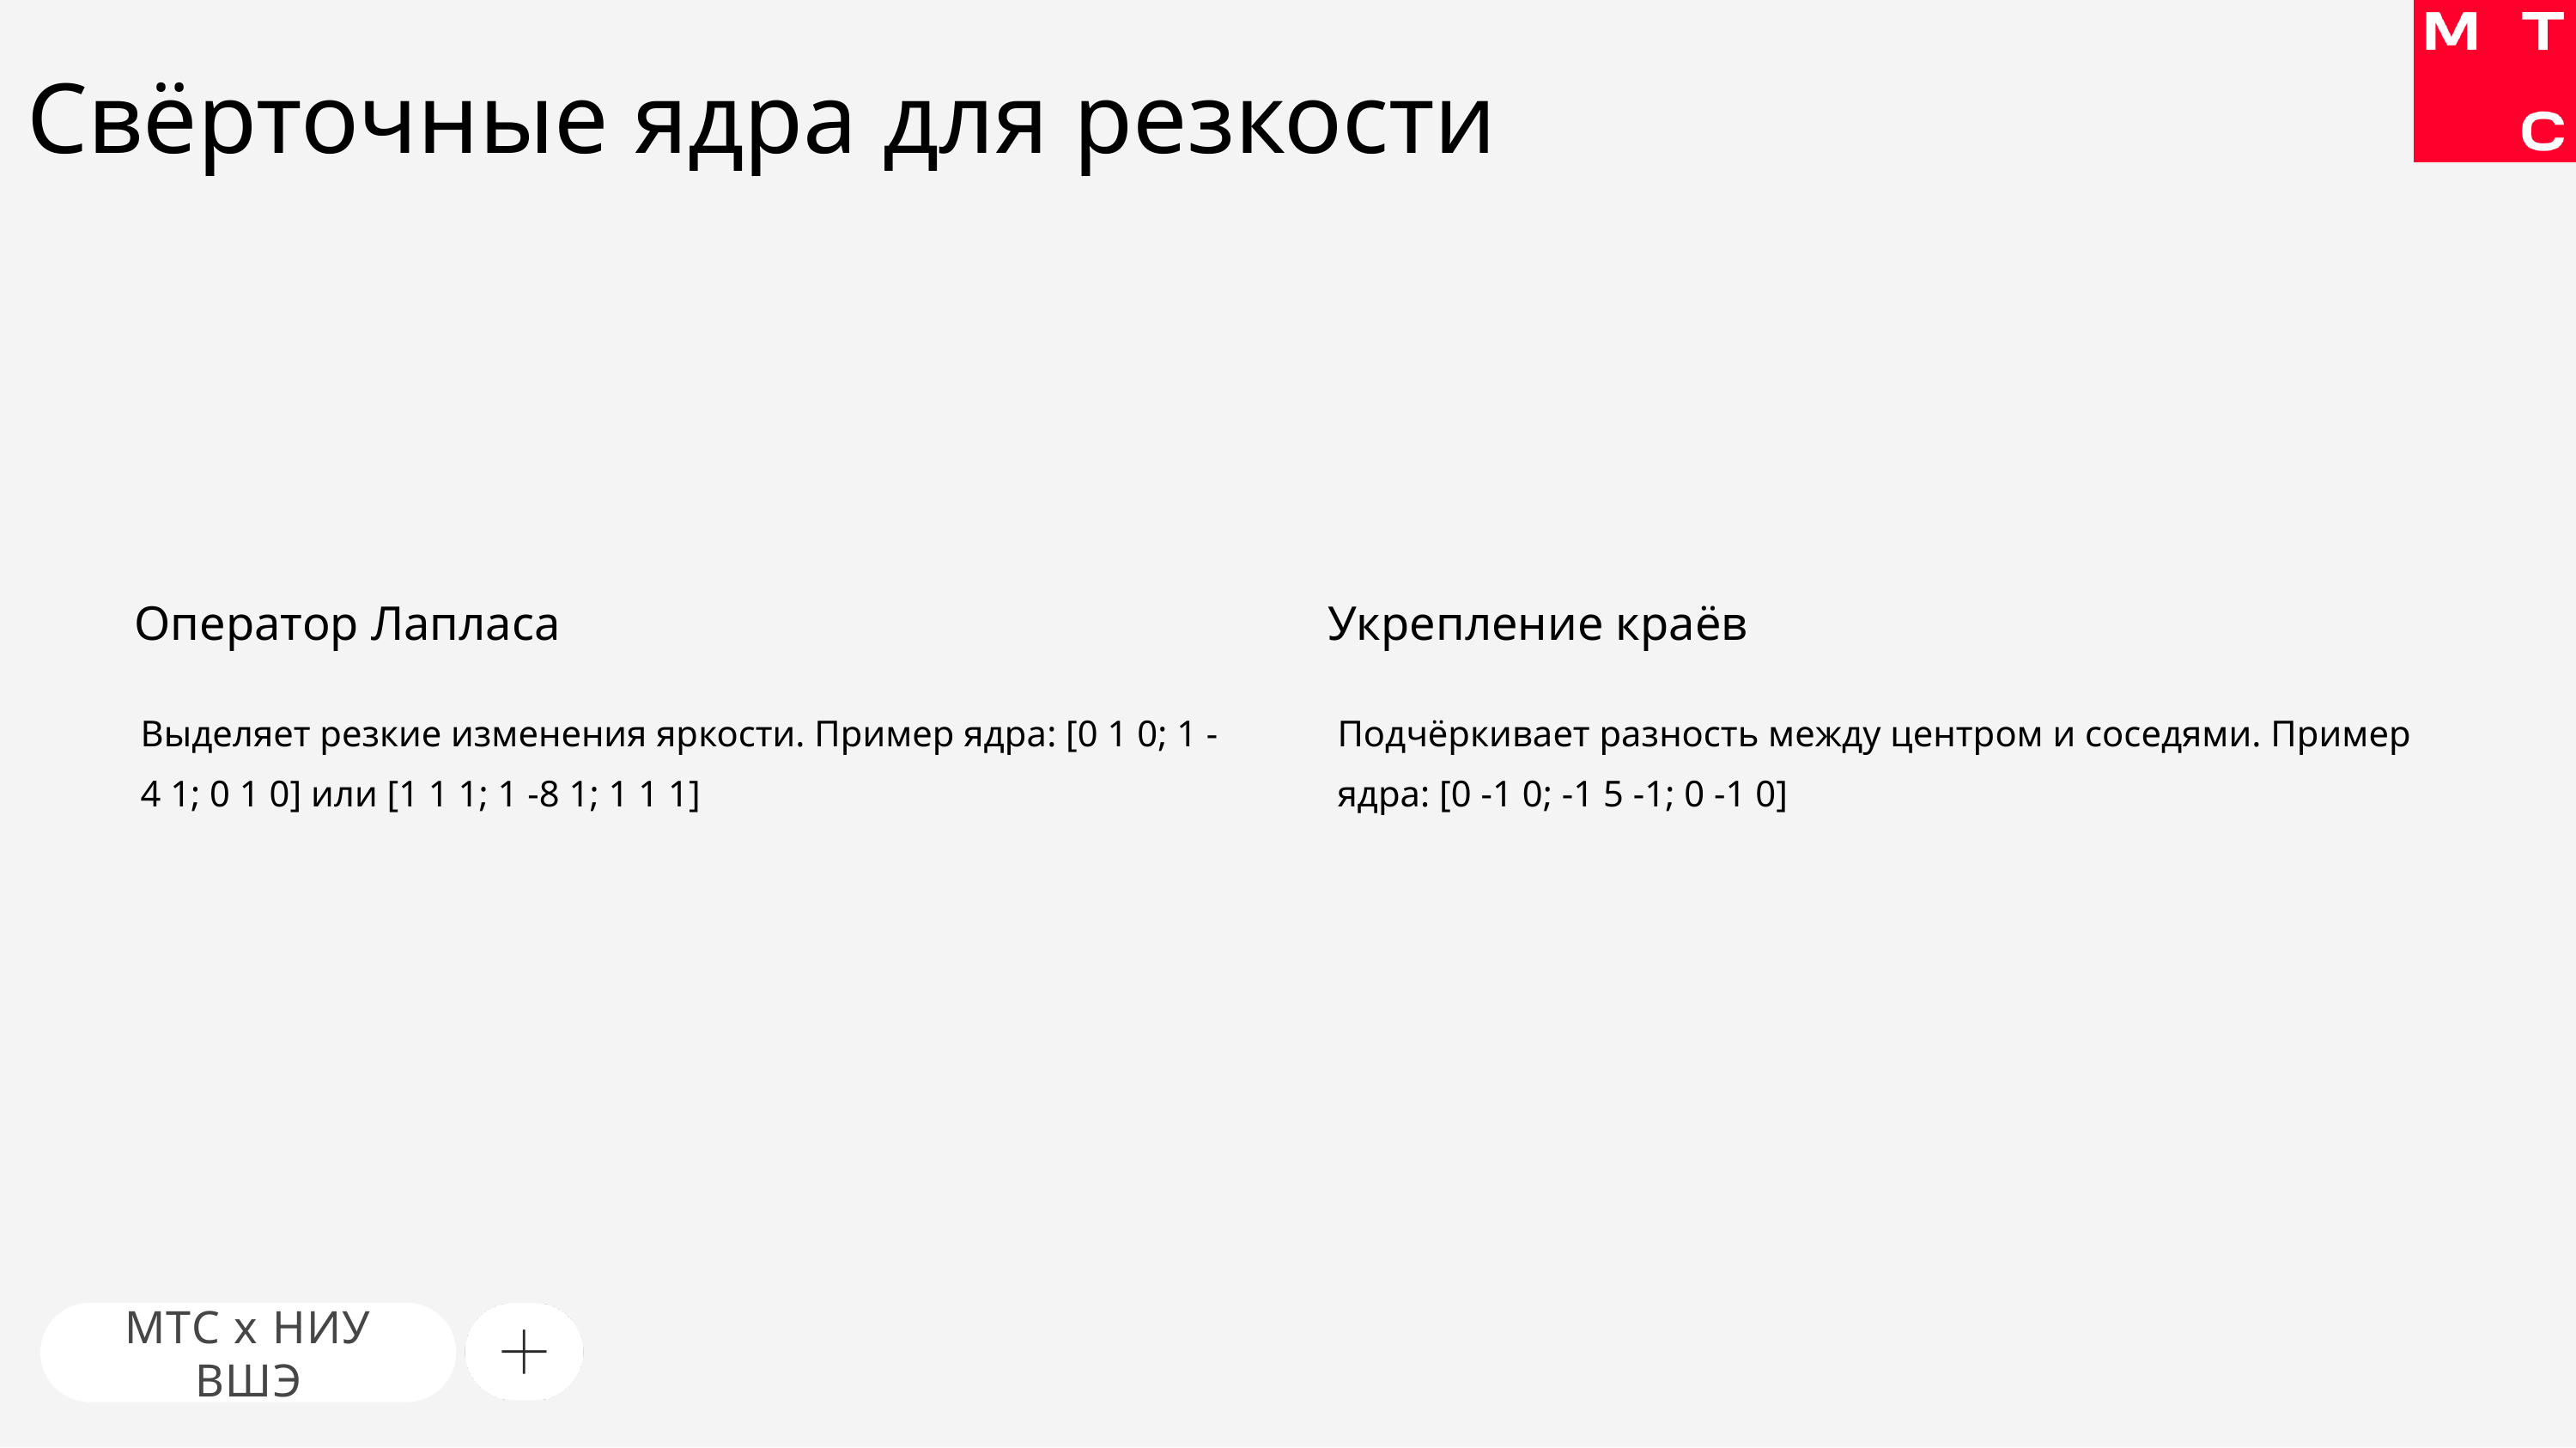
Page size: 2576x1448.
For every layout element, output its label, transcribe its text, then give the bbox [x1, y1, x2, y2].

title Свёрточные ядра для резкости [19, 44, 2319, 228]
picture [463, 1302, 584, 1402]
text_box Оператор Лапласа [134, 590, 562, 650]
picture [2414, 0, 2576, 162]
text_box Укрепление краёв [1327, 590, 1749, 650]
text_box Выделяет резкие изменения яркости. Пример ядра: [0 1 0; 1 -4 1; 0 1 0] или [1 1 1; 1 -8 1; 1 1 1] [140, 692, 1239, 815]
text_box Подчёркивает разность между центром и соседями. Пример ядра: [0 -1 0; -1 5 -1; 0 -1 0] [1337, 692, 2436, 815]
